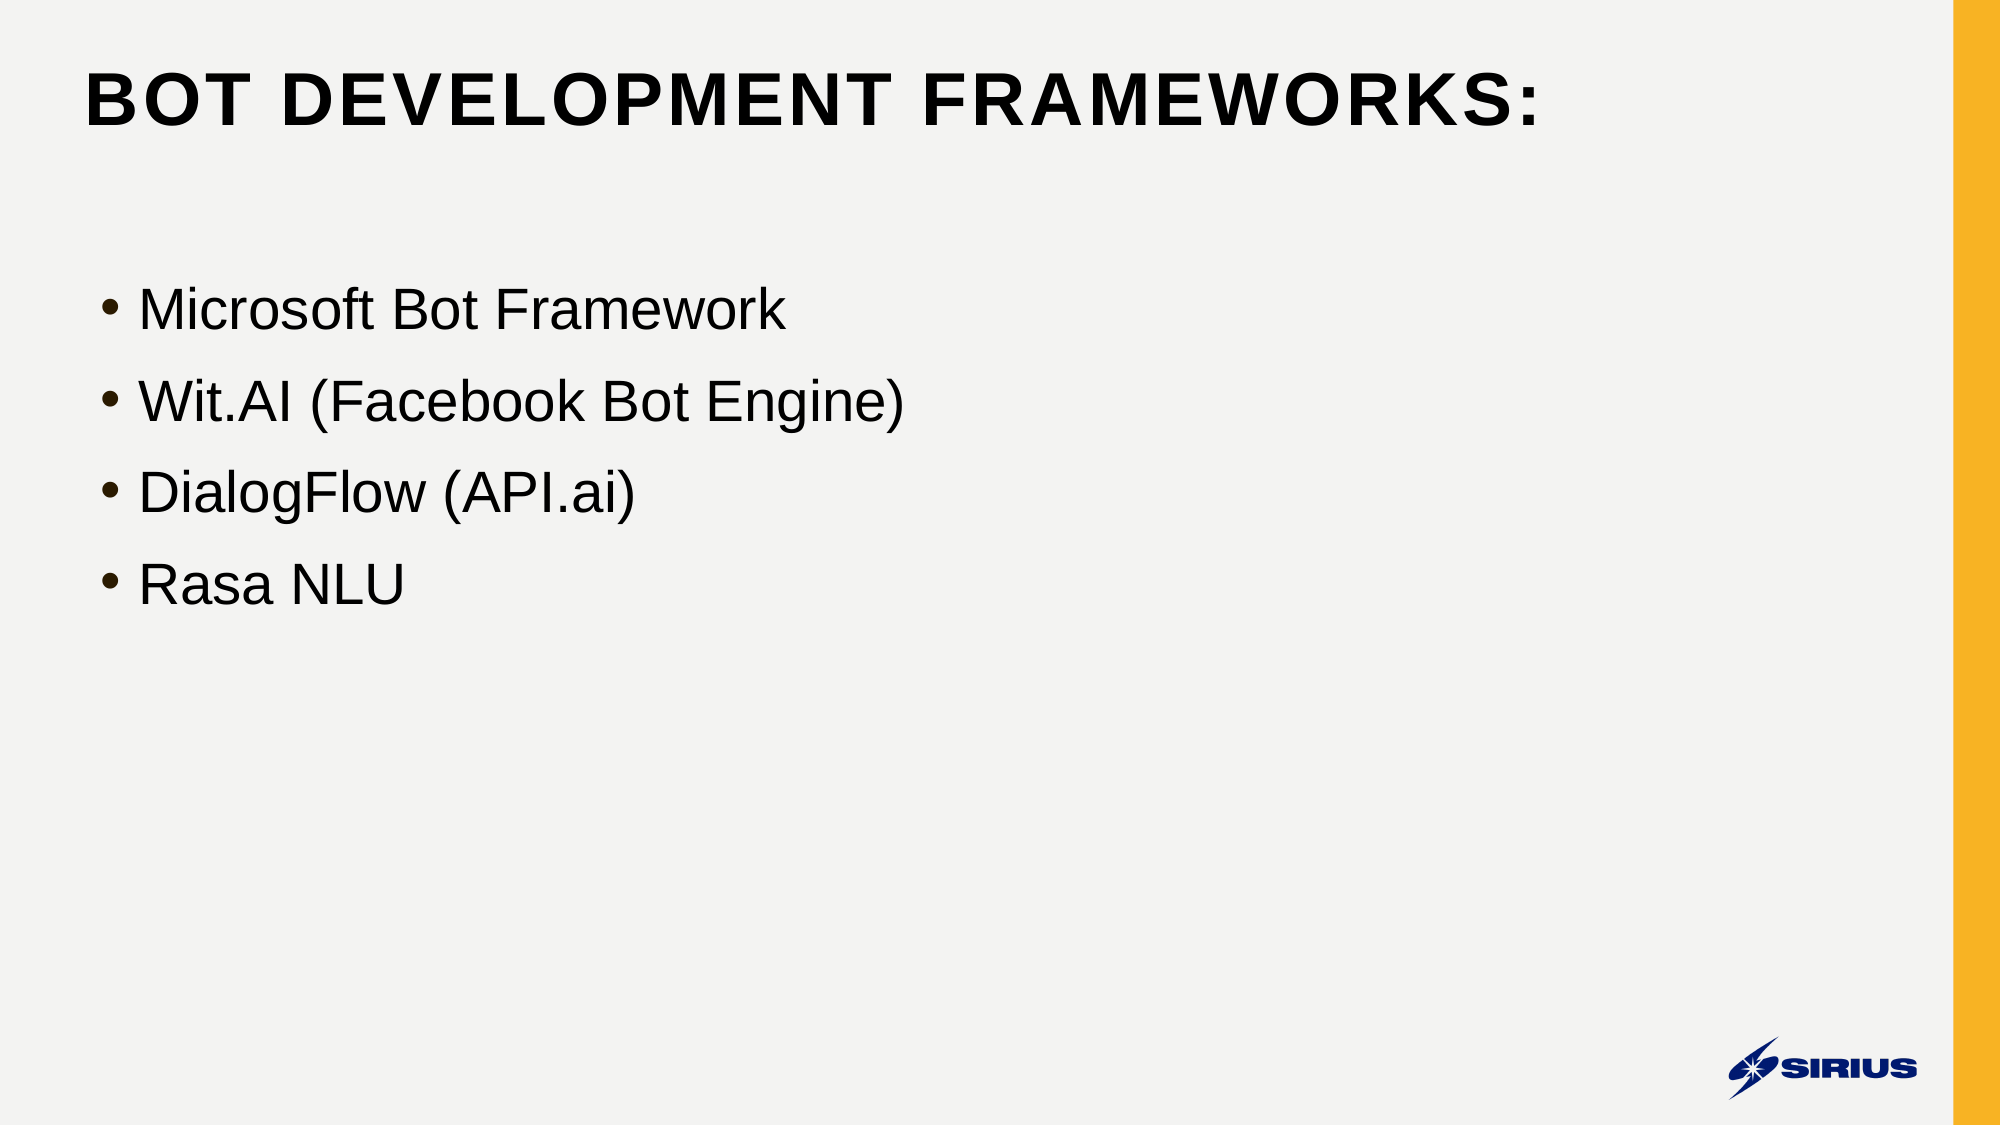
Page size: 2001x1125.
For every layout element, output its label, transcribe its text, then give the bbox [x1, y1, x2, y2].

list Microsoft Bot Framework Wit.AI (Facebook Bot Engine) DialogFlow (API.ai) Rasa NLU [85, 257, 1875, 1019]
title Bot development frameworks: [70, 53, 1875, 157]
